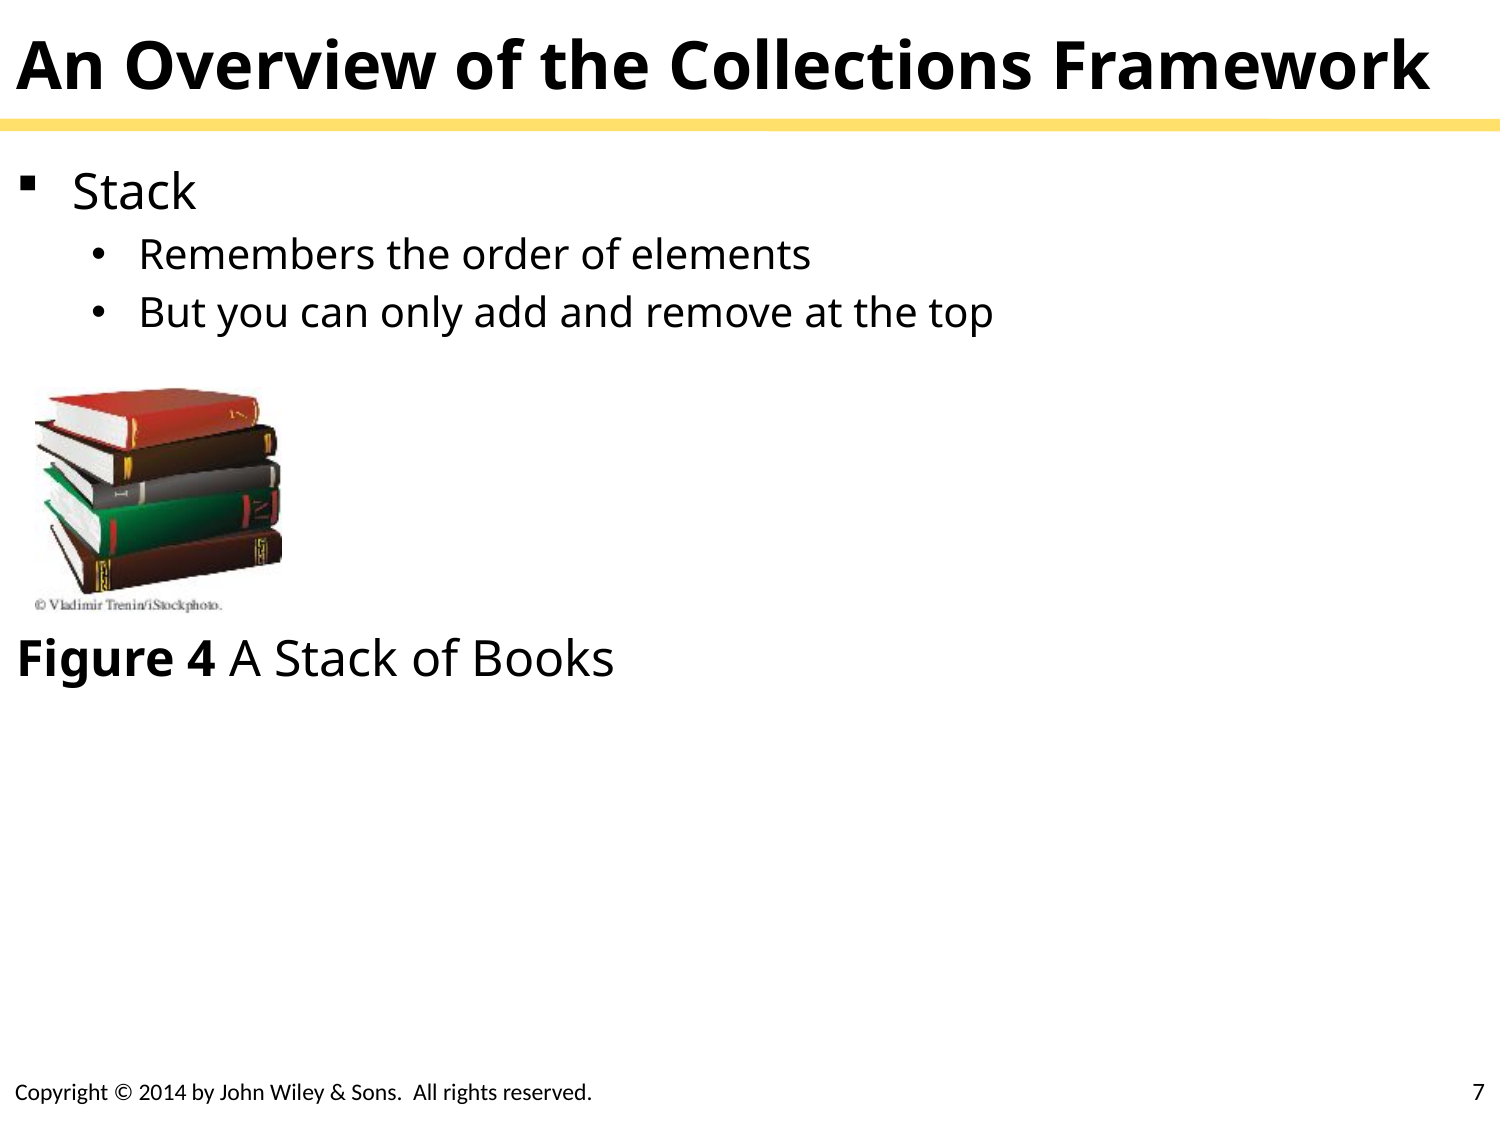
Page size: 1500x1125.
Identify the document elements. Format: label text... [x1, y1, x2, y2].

picture [35, 387, 282, 632]
list Stack Remembers the order of elements But you can only add and remove at the top Figure 4 A Stack of Books [1, 152, 1500, 846]
title An Overview of the Collections Framework [1, 0, 1500, 125]
